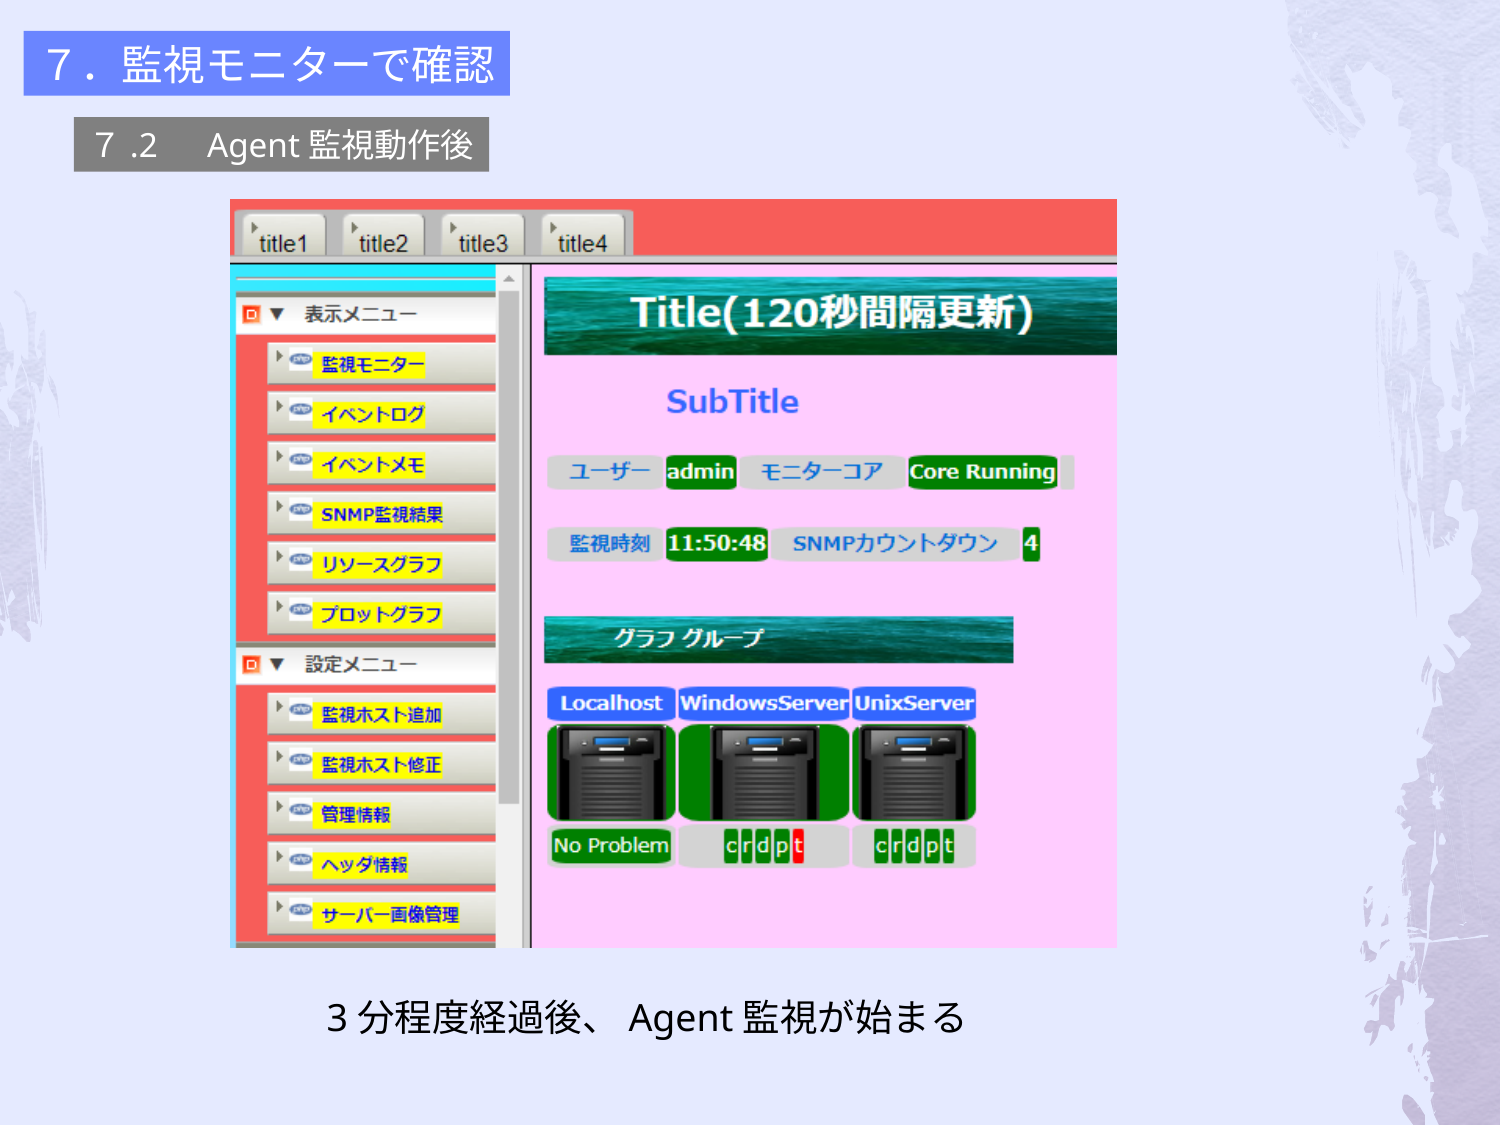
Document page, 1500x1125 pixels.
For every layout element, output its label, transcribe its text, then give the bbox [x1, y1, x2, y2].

text_box ７.2 Agent監視動作後 [73, 117, 490, 172]
text_box ７．監視モニターで確認 [23, 30, 510, 96]
picture [229, 198, 1117, 948]
text_box 3分程度経過後、Agent監視が始まる [311, 986, 983, 1046]
